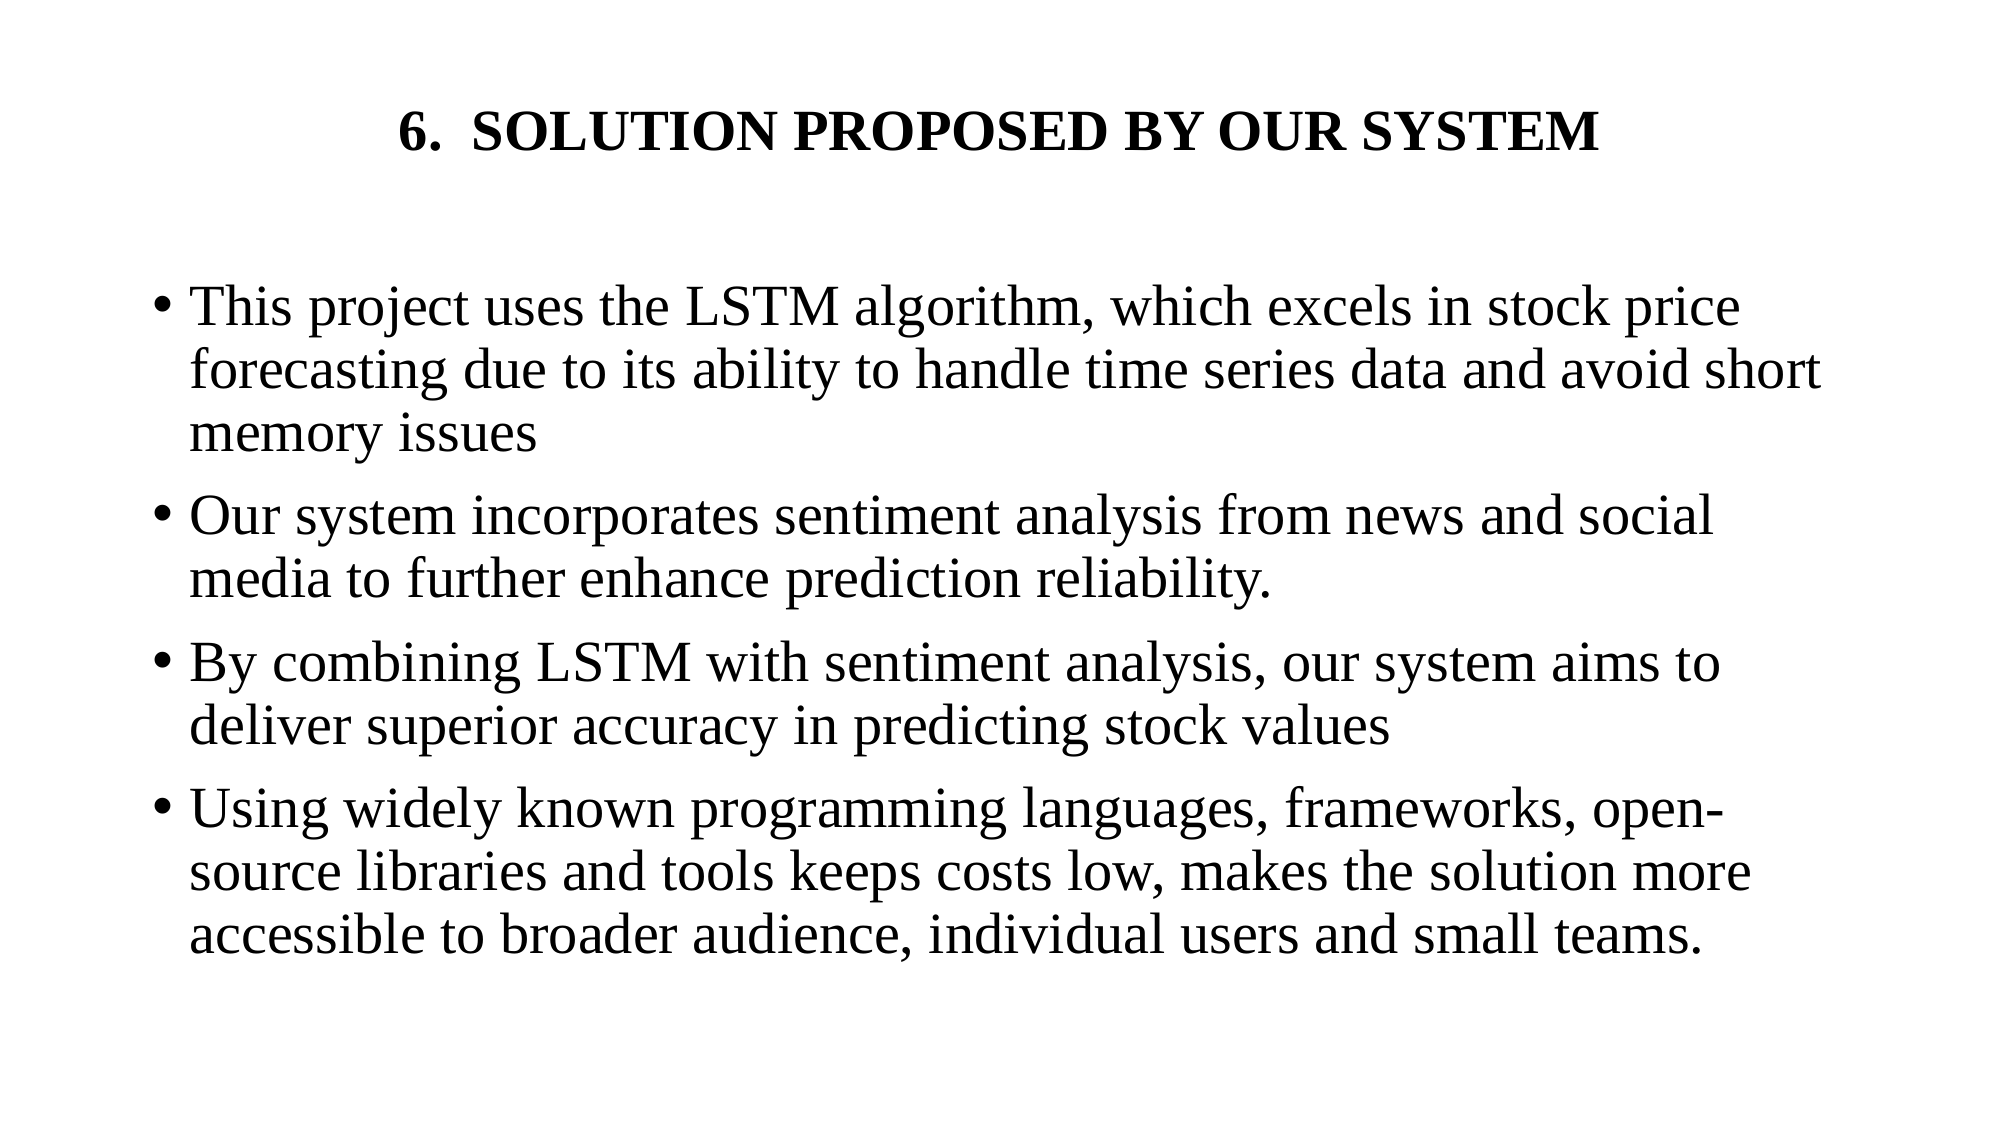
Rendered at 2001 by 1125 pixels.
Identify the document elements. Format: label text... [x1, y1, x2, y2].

title 6. SOLUTION PROPOSED BY OUR SYSTEM [137, 0, 1863, 177]
list This project uses the LSTM algorithm, which excels in stock price forecasting due to its ability to handle time series data and avoid short memory issues Our system incorporates sentiment analysis from news and social media to further enhance prediction reliability. By combining LSTM with sentiment analysis, our system aims to deliver superior accuracy in predicting stock values Using widely known programming languages, frameworks, open-source libraries and tools keeps costs low, makes the solution more accessible to broader audience, individual users and small teams. [137, 177, 1863, 1103]
